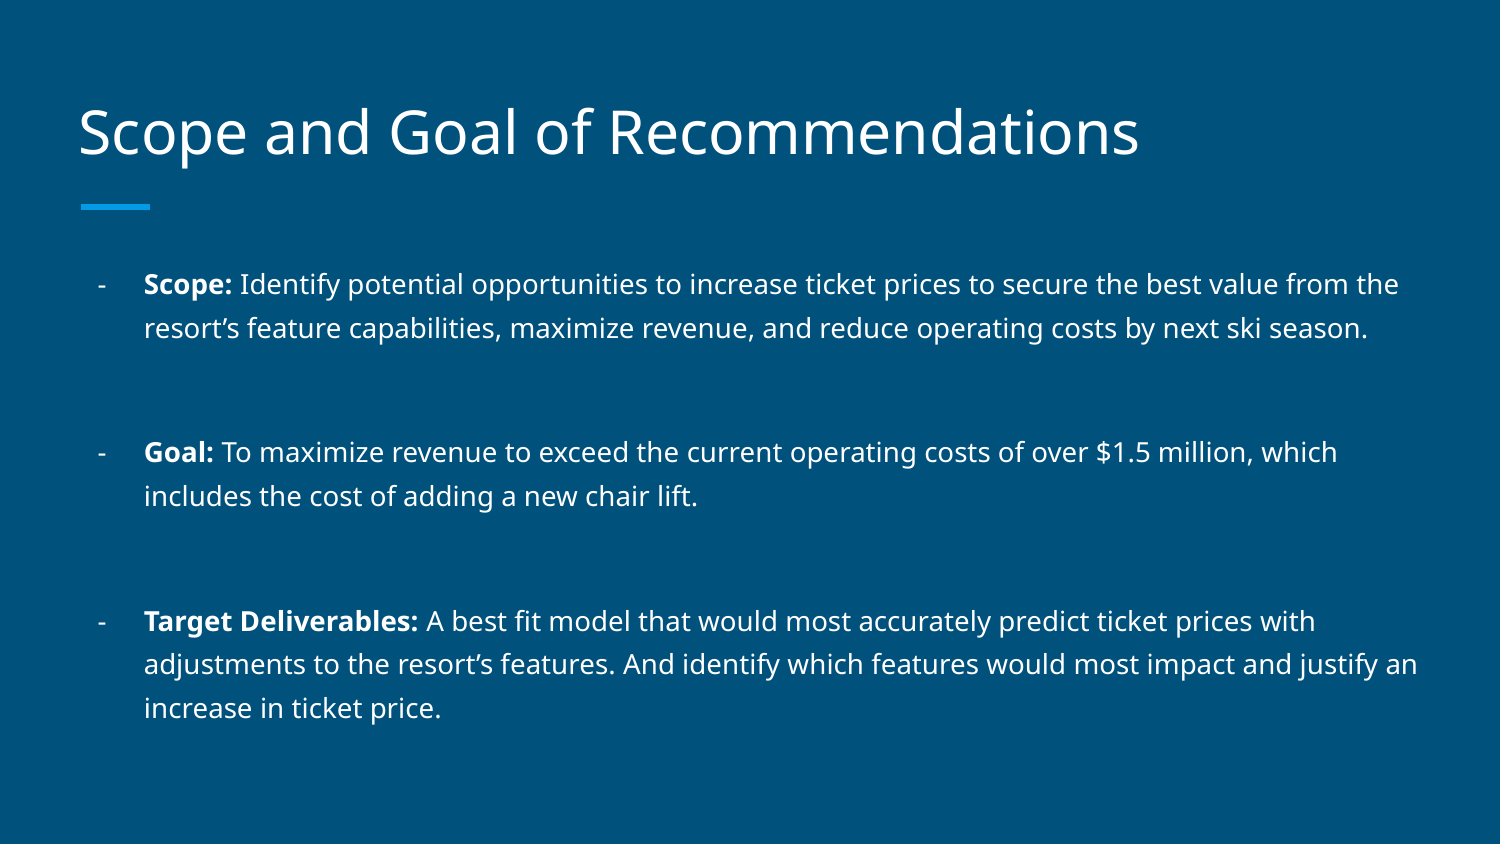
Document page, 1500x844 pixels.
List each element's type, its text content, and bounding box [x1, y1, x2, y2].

list Scope: Identify potential opportunities to increase ticket prices to secure the best value from the resort’s feature capabilities, maximize revenue, and reduce operating costs by next ski season. Goal: To maximize revenue to exceed the current operating costs of over $1.5 million, which includes the cost of adding a new chair lift. Target Deliverables: A best fit model that would most accurately predict ticket prices with adjustments to the resort’s features. And identify which features would most impact and justify an increase in ticket price. [63, 244, 1437, 750]
title Scope and Goal of Recommendations [63, 75, 1437, 188]
